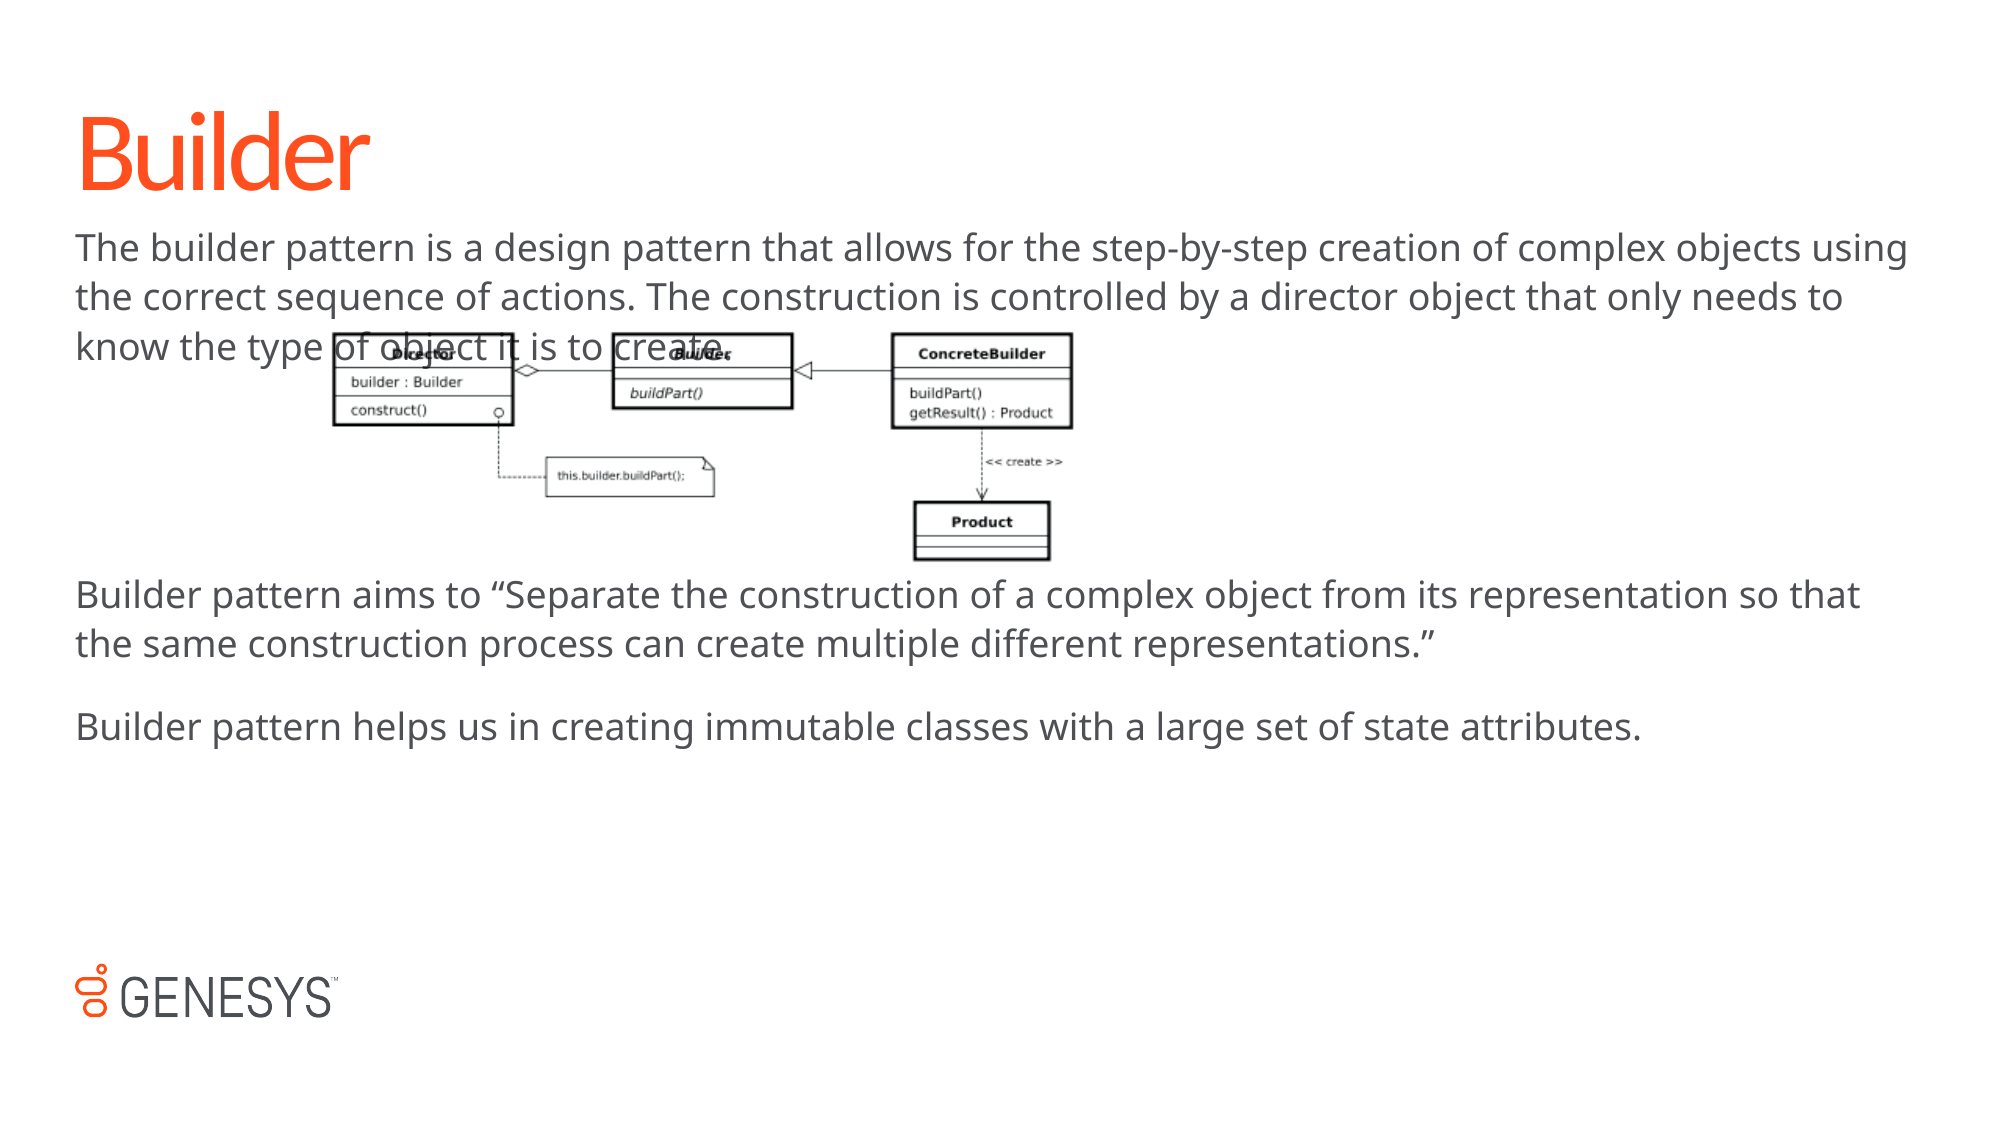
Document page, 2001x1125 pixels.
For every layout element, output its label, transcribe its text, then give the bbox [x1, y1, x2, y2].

picture [312, 312, 1094, 581]
picture [19, 908, 398, 1074]
title Builder [75, 91, 1925, 189]
subtitle The builder pattern is a design pattern that allows for the step-by-step creation of complex objects using the correct sequence of actions. The construction is controlled by a director object that only needs to know the type of object it is to create. Builder pattern aims to “Separate the construction of a complex object from its representation so that the same construction process can create multiple different representations.” Builder pattern helps us in creating immutable classes with a large set of state attributes. [75, 189, 1925, 902]
